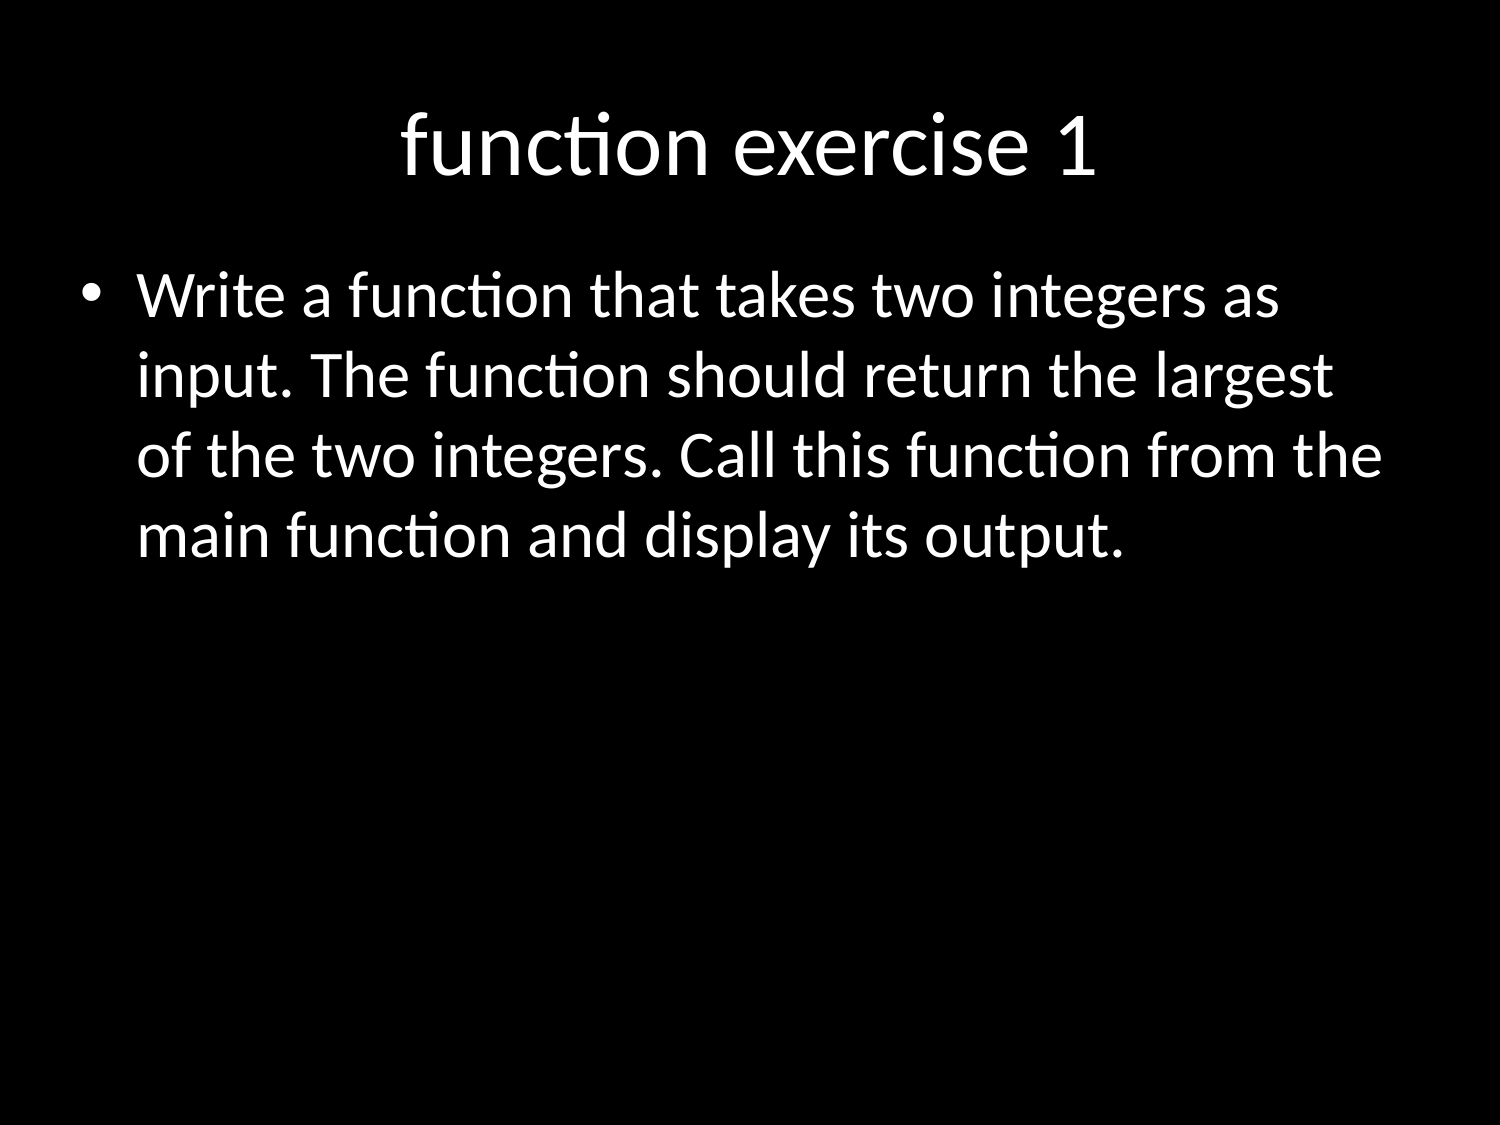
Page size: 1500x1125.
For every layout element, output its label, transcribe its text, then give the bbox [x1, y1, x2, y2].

title function exercise 1 [75, 45, 1425, 233]
text_box Write a function that takes two integers as input. The function should return the largest of the two integers. Call this function from the main function and display its output. [64, 243, 1415, 894]
